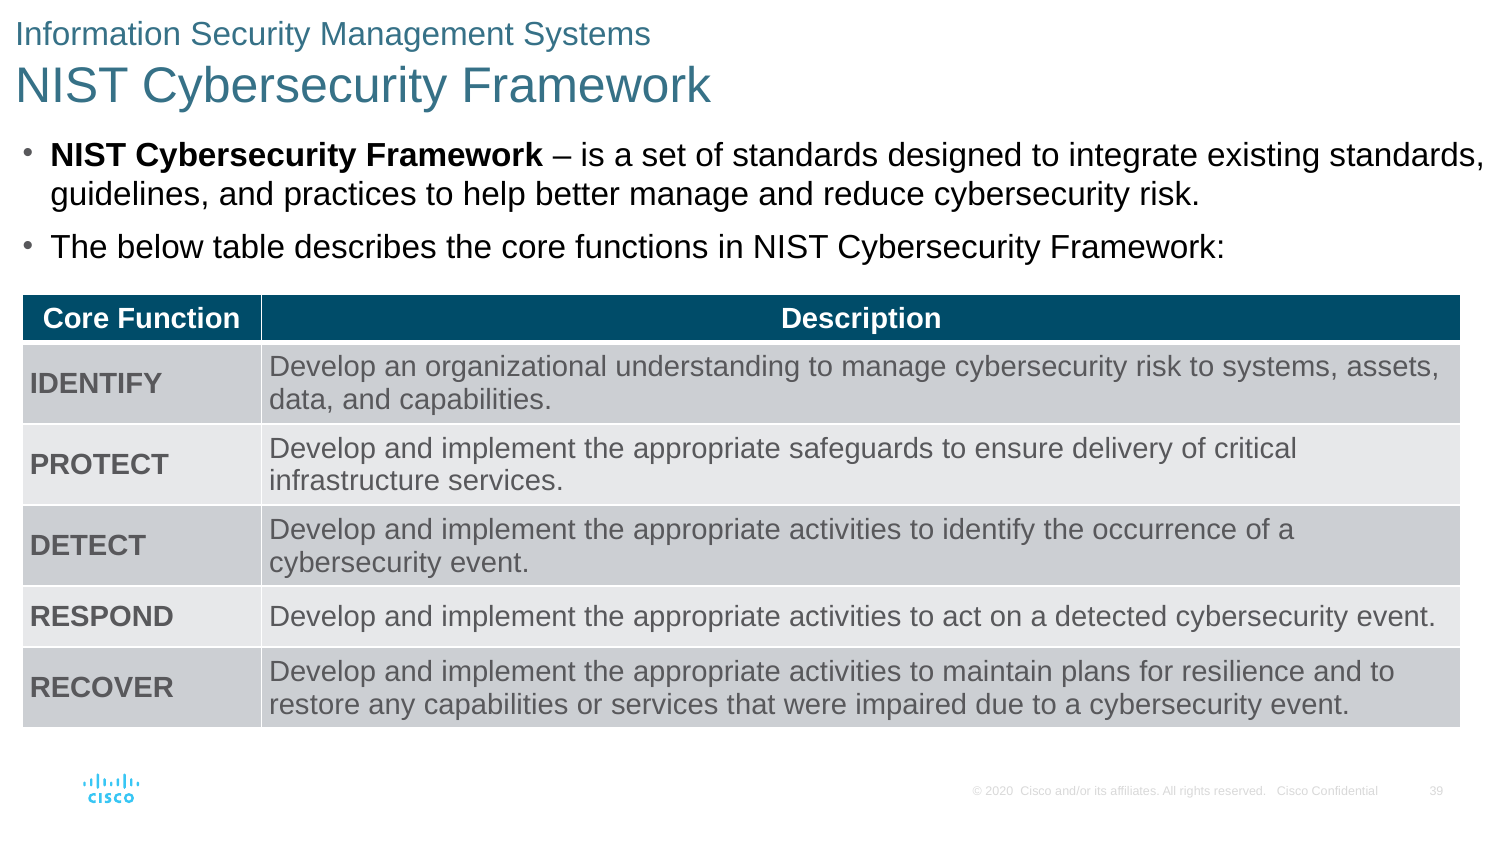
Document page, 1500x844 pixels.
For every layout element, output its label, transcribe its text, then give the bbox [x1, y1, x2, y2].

table_cell Develop and implement the appropriate activities to identify the occurrence of a cybersecurity event. [262, 506, 1460, 585]
table_cell Develop and implement the appropriate activities to act on a detected cybersecurity event. [262, 587, 1460, 646]
table_cell RECOVER [23, 648, 261, 727]
table_cell IDENTIFY [23, 345, 261, 423]
list NIST Cybersecurity Framework – is a set of standards designed to integrate existing standards, guidelines, and practices to help better manage and reduce cybersecurity risk. The below table describes the core functions in NIST Cybersecurity Framework: [7, 125, 1500, 229]
table_header Description [262, 295, 1460, 340]
table_cell PROTECT [23, 425, 261, 504]
table_cell DETECT [23, 506, 261, 585]
table_header Core Function [23, 295, 261, 340]
table_cell Develop and implement the appropriate safeguards to ensure delivery of critical infrastructure services. [262, 425, 1460, 504]
title Information Security Management Systems NIST Cybersecurity Framework [0, 0, 1500, 125]
table_cell RESPOND [23, 587, 261, 646]
table_cell Develop an organizational understanding to manage cybersecurity risk to systems, assets, data, and capabilities. [262, 345, 1460, 423]
table_cell Develop and implement the appropriate activities to maintain plans for resilience and to restore any capabilities or services that were impaired due to a cybersecurity event. [262, 648, 1460, 727]
